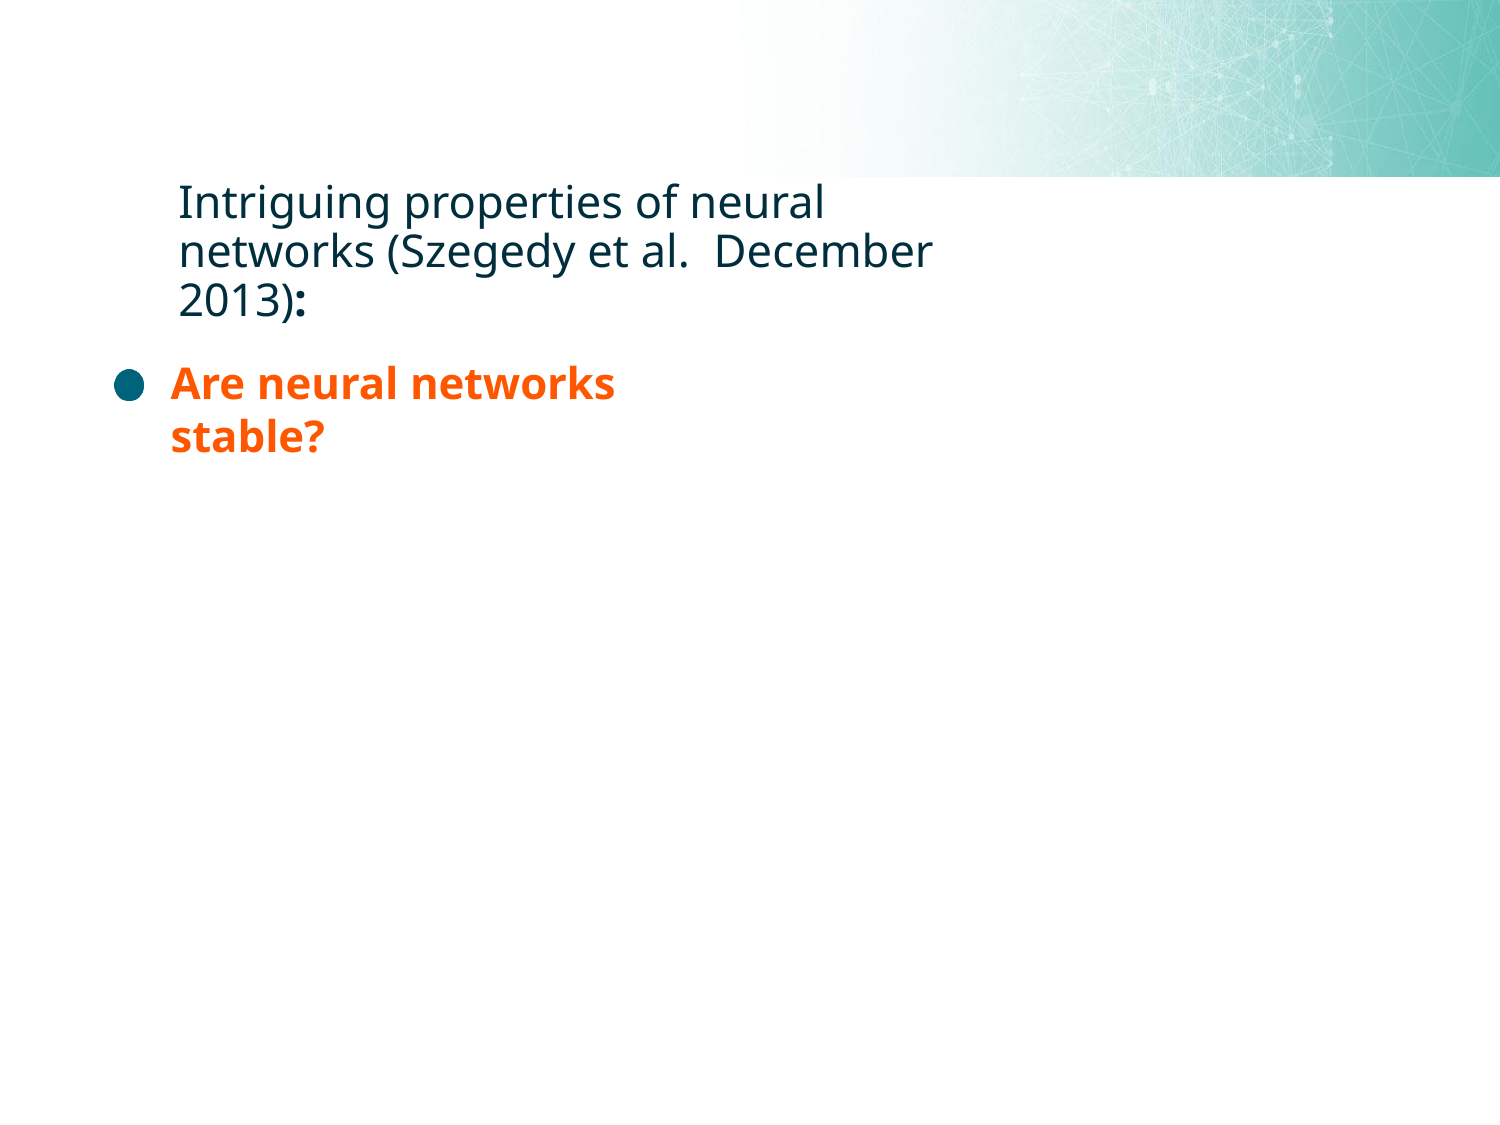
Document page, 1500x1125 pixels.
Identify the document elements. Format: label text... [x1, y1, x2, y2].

picture [114, 391, 122, 401]
picture [136, 389, 145, 401]
picture [135, 369, 145, 382]
title Intriguing properties of neural networks (Szegedy et al. December 2013): [176, 170, 949, 367]
text_box Are neural networks stable? [169, 354, 697, 462]
picture [114, 369, 124, 379]
picture [741, 0, 1500, 177]
